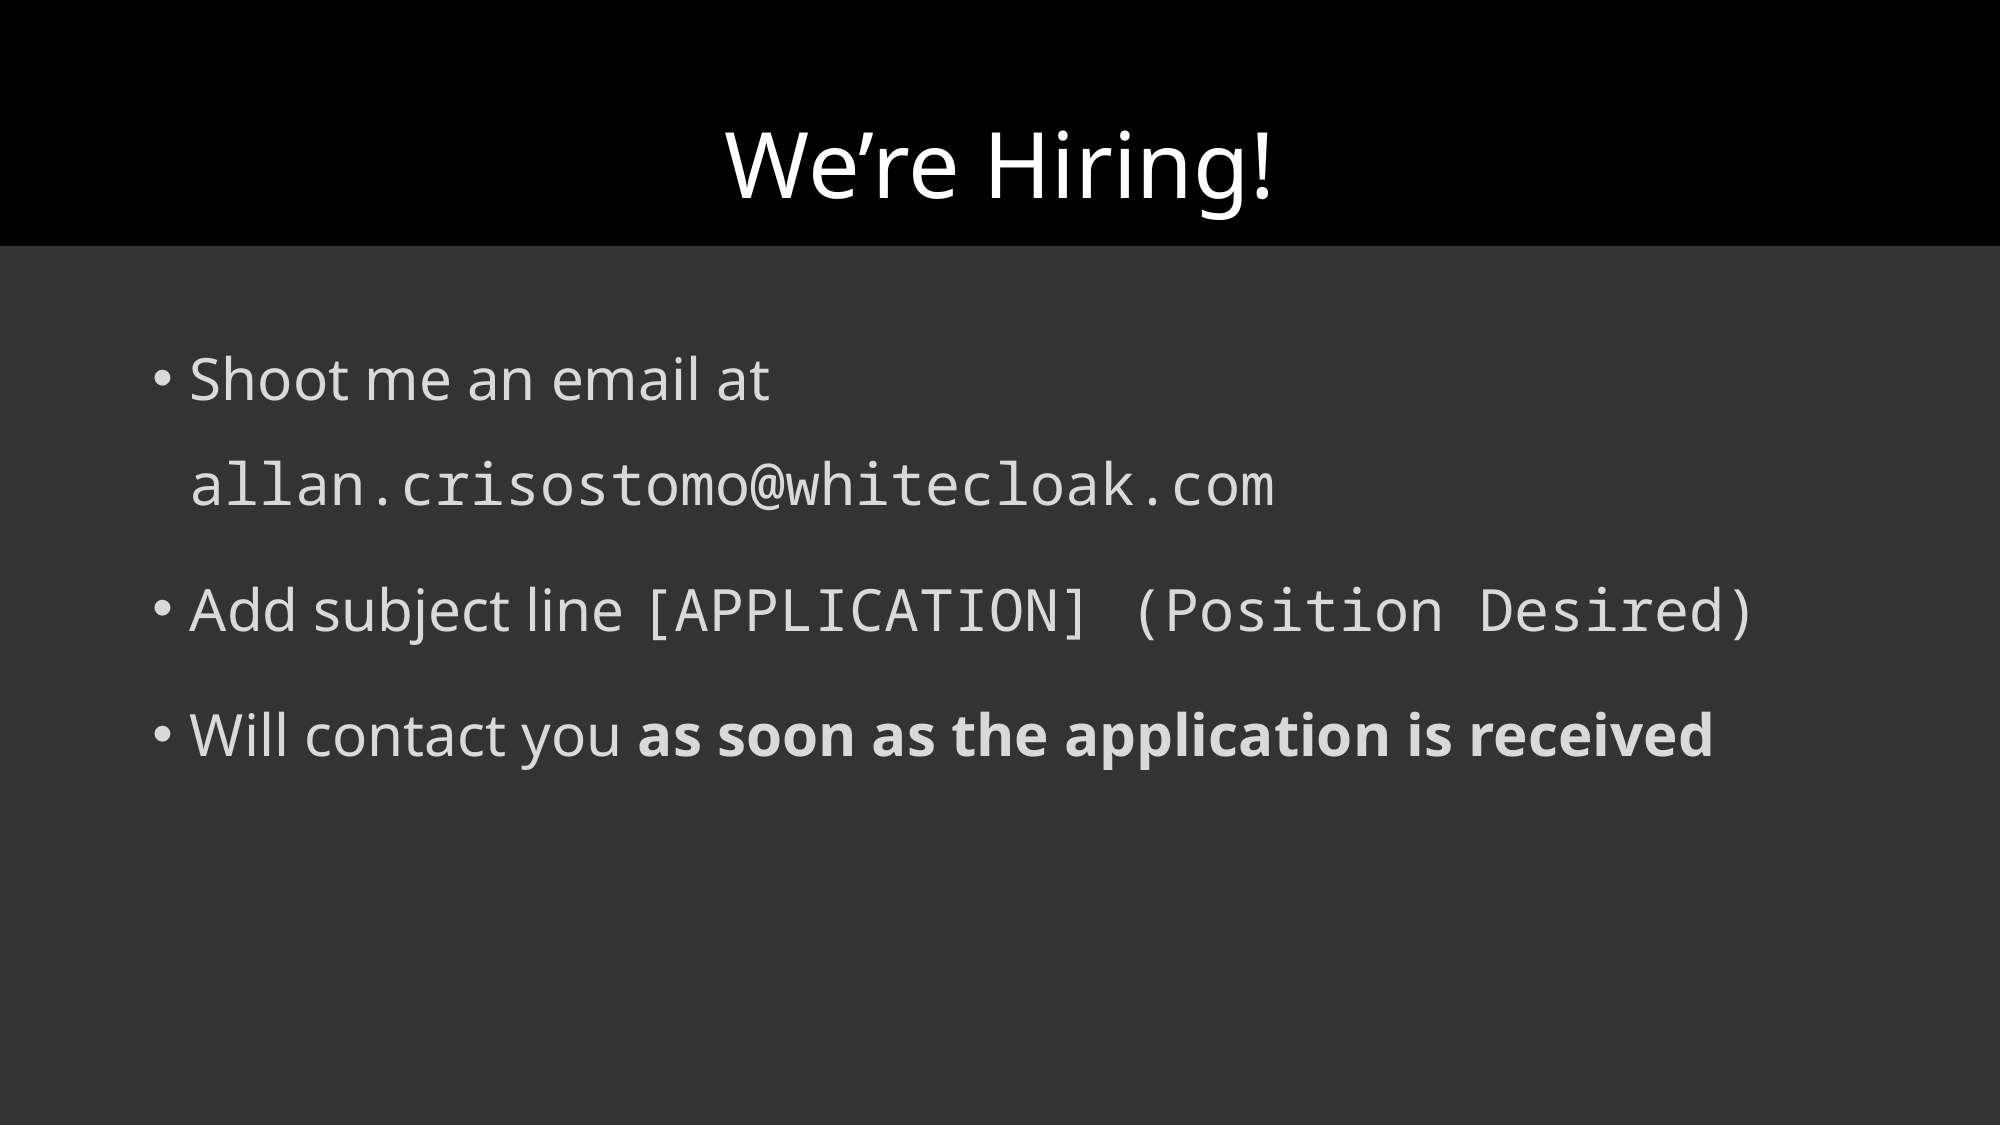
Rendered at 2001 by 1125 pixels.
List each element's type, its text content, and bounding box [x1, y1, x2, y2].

title We’re Hiring! [137, 59, 1863, 278]
list Shoot me an email at allan.crisostomo@whitecloak.com Add subject line [APPLICATION] (Position Desired) Will contact you as soon as the application is received [137, 299, 1863, 1014]
